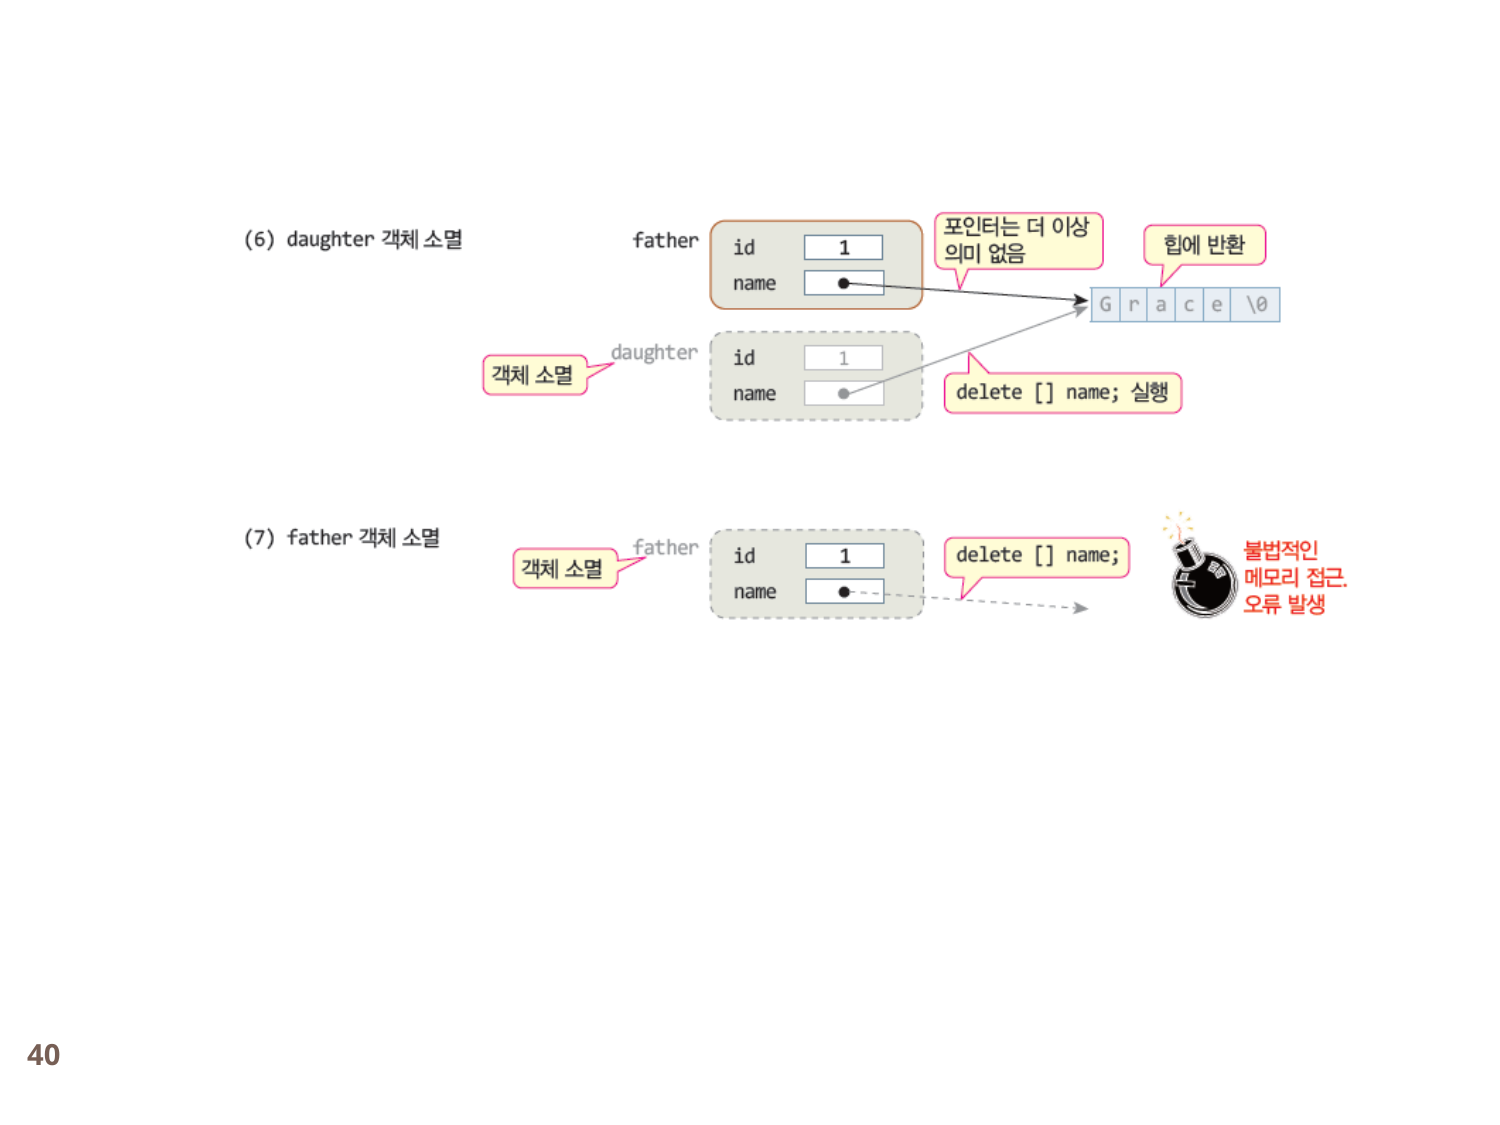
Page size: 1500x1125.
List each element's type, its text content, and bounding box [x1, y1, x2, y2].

slide_number 40 [0, 1025, 88, 1088]
picture [229, 207, 1367, 631]
